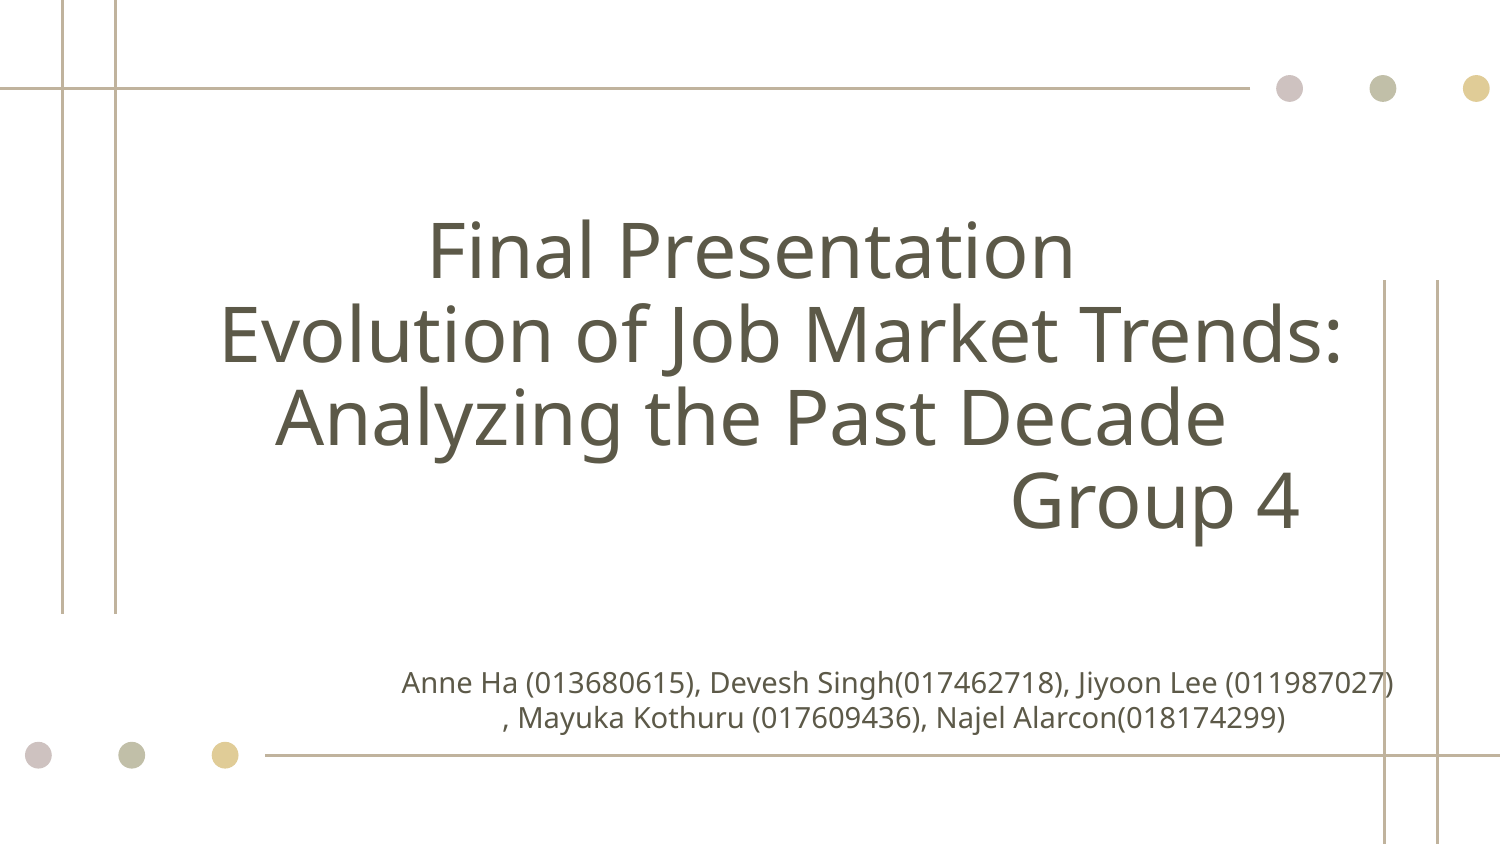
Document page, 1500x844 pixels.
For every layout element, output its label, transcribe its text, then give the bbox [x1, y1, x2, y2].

subtitle Anne Ha (013680615), Devesh Singh(017462718), Jiyoon Lee (011987027) , Mayuka Kothuru (017609436), Najel Alarcon(018174299) [386, 642, 1410, 757]
title Final Presentation Evolution of Job Market Trends: Analyzing the Past Decade Group 4 [94, 115, 1410, 643]
